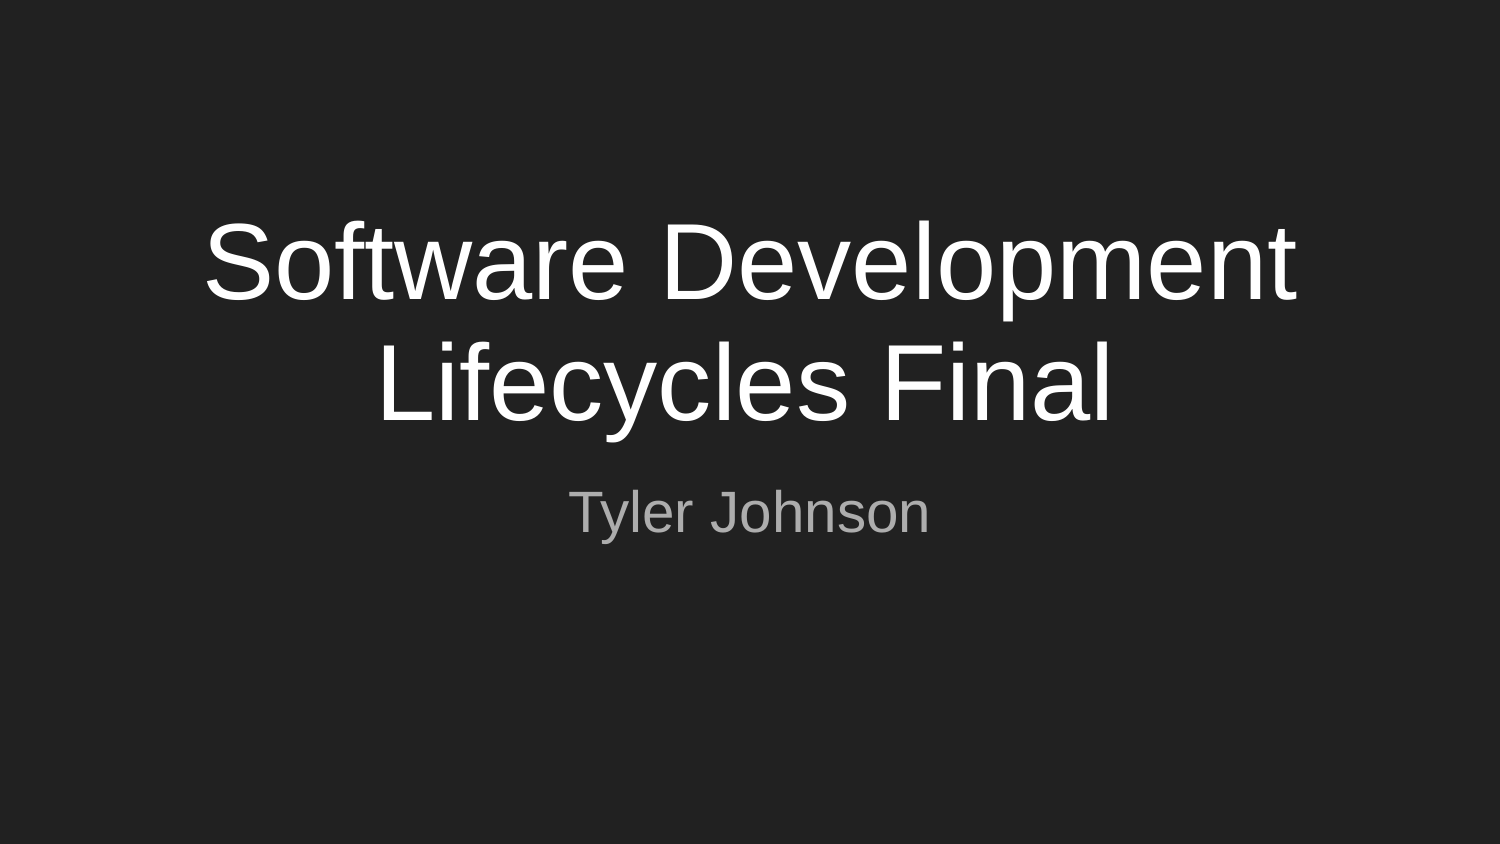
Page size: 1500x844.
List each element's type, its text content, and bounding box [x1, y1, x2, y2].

title Software Development Lifecycles Final [51, 122, 1449, 459]
subtitle Tyler Johnson [51, 464, 1449, 595]
